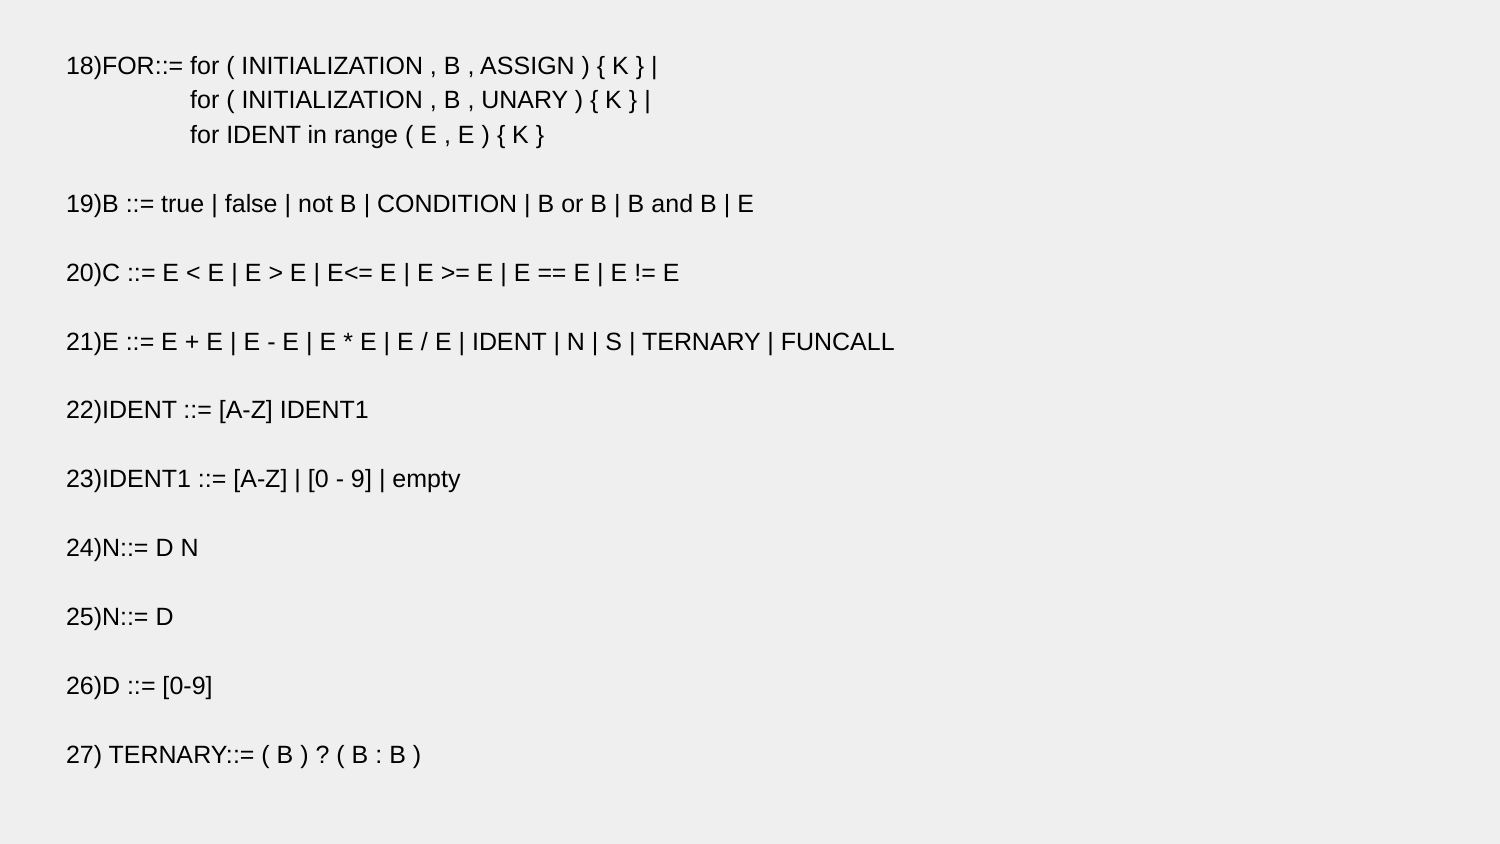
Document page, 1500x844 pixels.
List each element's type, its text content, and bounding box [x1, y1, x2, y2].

list 18)FOR::= for ( INITIALIZATION , B , ASSIGN ) { K } | for ( INITIALIZATION , B , UNARY ) { K } | for IDENT in range ( E , E ) { K } 19)B ::= true | false | not B | CONDITION | B or B | B and B | E 20)C ::= E < E | E > E | E<= E | E >= E | E == E | E != E 21)E ::= E + E | E - E | E * E | E / E | IDENT | N | S | TERNARY | FUNCALL 22)IDENT ::= [A-Z] IDENT1 23)IDENT1 ::= [A-Z] | [0 - 9] | empty 24)N::= D N 25)N::= D 26)D ::= [0-9] 27) TERNARY::= ( B ) ? ( B : B ) [51, 30, 1449, 750]
